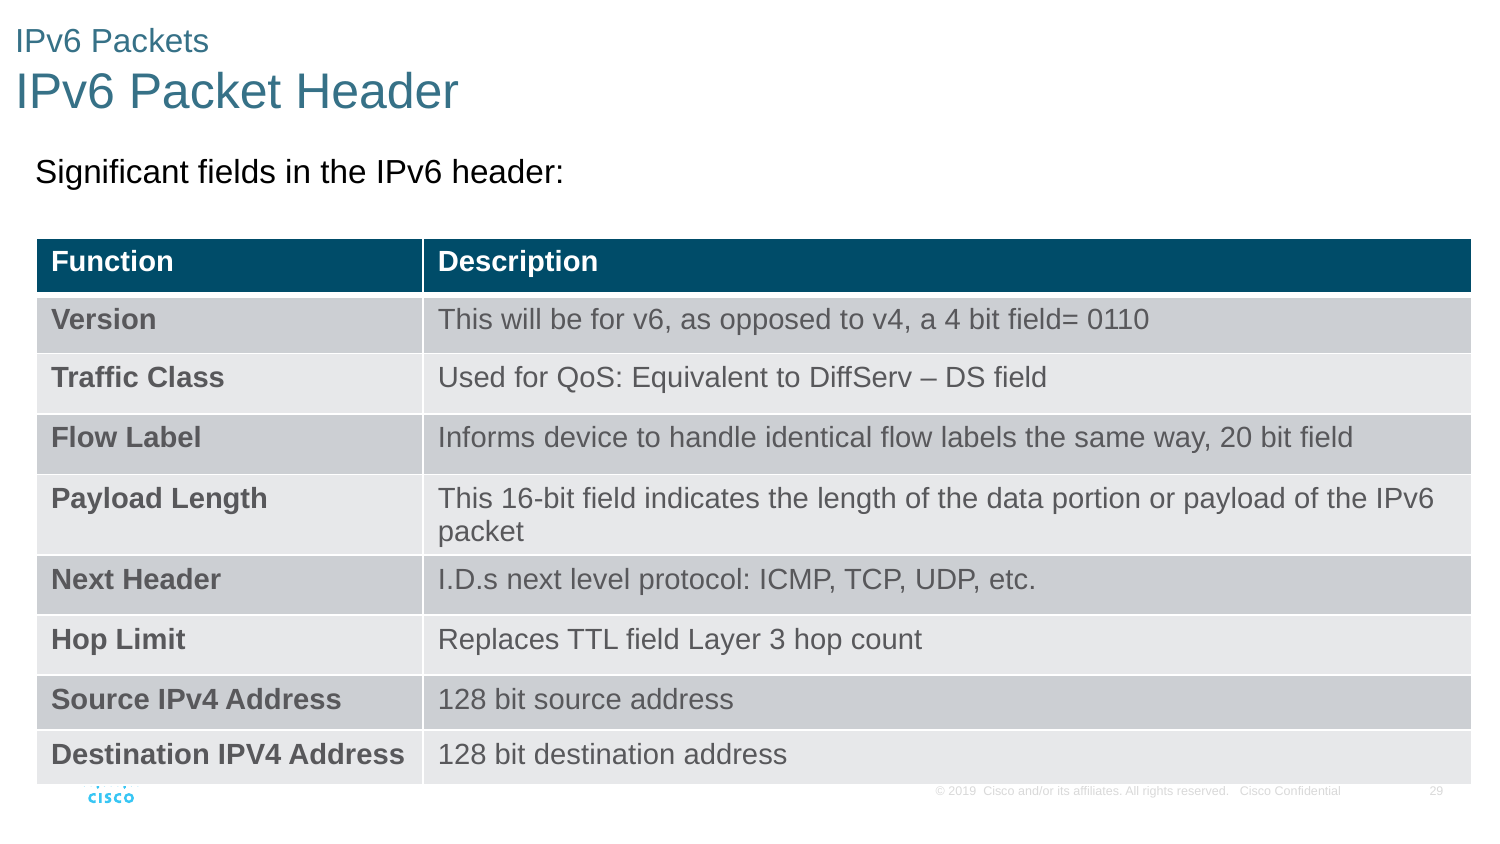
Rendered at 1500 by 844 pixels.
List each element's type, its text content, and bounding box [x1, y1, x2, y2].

table_cell I.D.s next level protocol: ICMP, TCP, UDP, etc. [424, 556, 1471, 614]
title IPv6 Packets IPv6 Packet Header [0, 6, 1500, 131]
table_cell Flow Label [37, 415, 422, 474]
table_header Function [37, 239, 422, 292]
table_cell Traffic Class [37, 354, 422, 413]
table_cell Replaces TTL field Layer 3 hop count [424, 616, 1471, 674]
table_cell Destination IPV4 Address [37, 731, 422, 784]
table_cell Payload Length [37, 475, 422, 554]
table_cell Informs device to handle identical flow labels the same way, 20 bit field [424, 415, 1471, 474]
table_cell This 16-bit field indicates the length of the data portion or payload of the IPv6 packet [424, 475, 1471, 554]
table_cell Version [37, 298, 422, 353]
table_cell Next Header [37, 556, 422, 614]
table_header Description [424, 239, 1471, 292]
table_cell 128 bit destination address [424, 731, 1471, 784]
table_cell Source IPv4 Address [37, 676, 422, 729]
table_cell Used for QoS: Equivalent to DiffServ – DS field [424, 354, 1471, 413]
table_cell Hop Limit [37, 616, 422, 674]
table_cell 128 bit source address [424, 676, 1471, 729]
list Significant fields in the IPv6 header: [20, 142, 1373, 218]
table_cell This will be for v6, as opposed to v4, a 4 bit field= 0110 [424, 298, 1471, 353]
